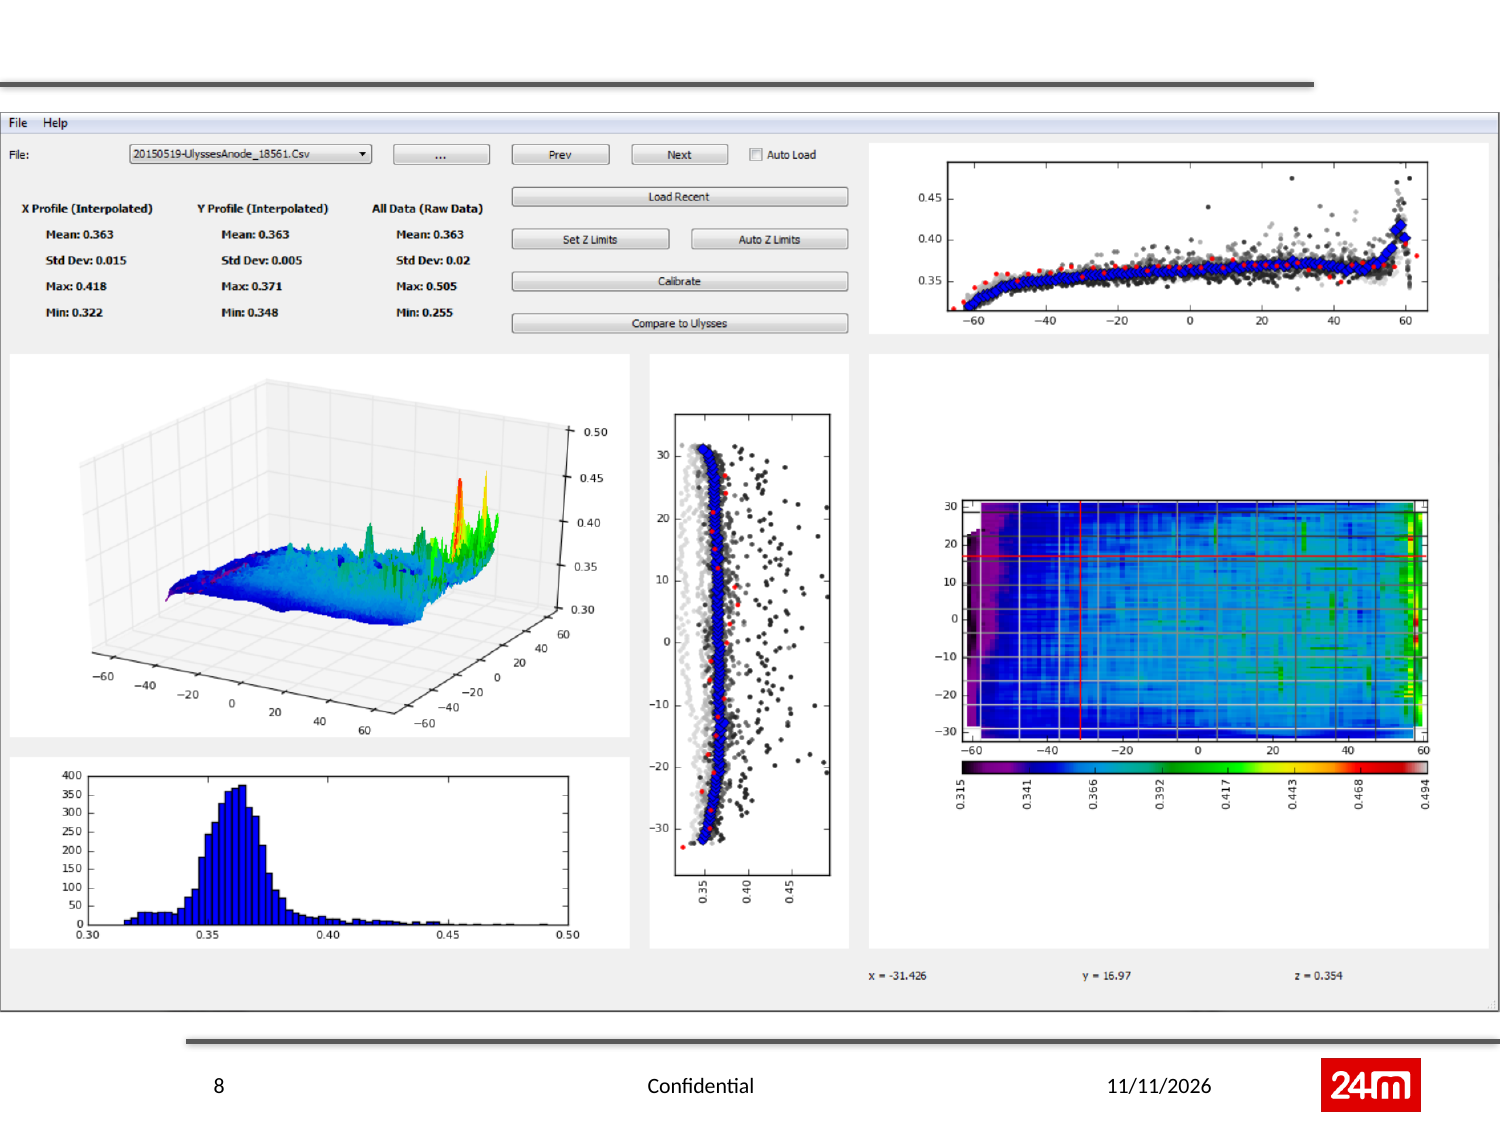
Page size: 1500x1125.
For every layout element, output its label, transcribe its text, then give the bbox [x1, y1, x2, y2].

picture [1321, 1058, 1421, 1112]
slide_number 8 [198, 1052, 310, 1117]
footer Confidential [328, 1052, 1074, 1117]
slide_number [1091, 1052, 1257, 1117]
picture [0, 111, 1500, 1014]
